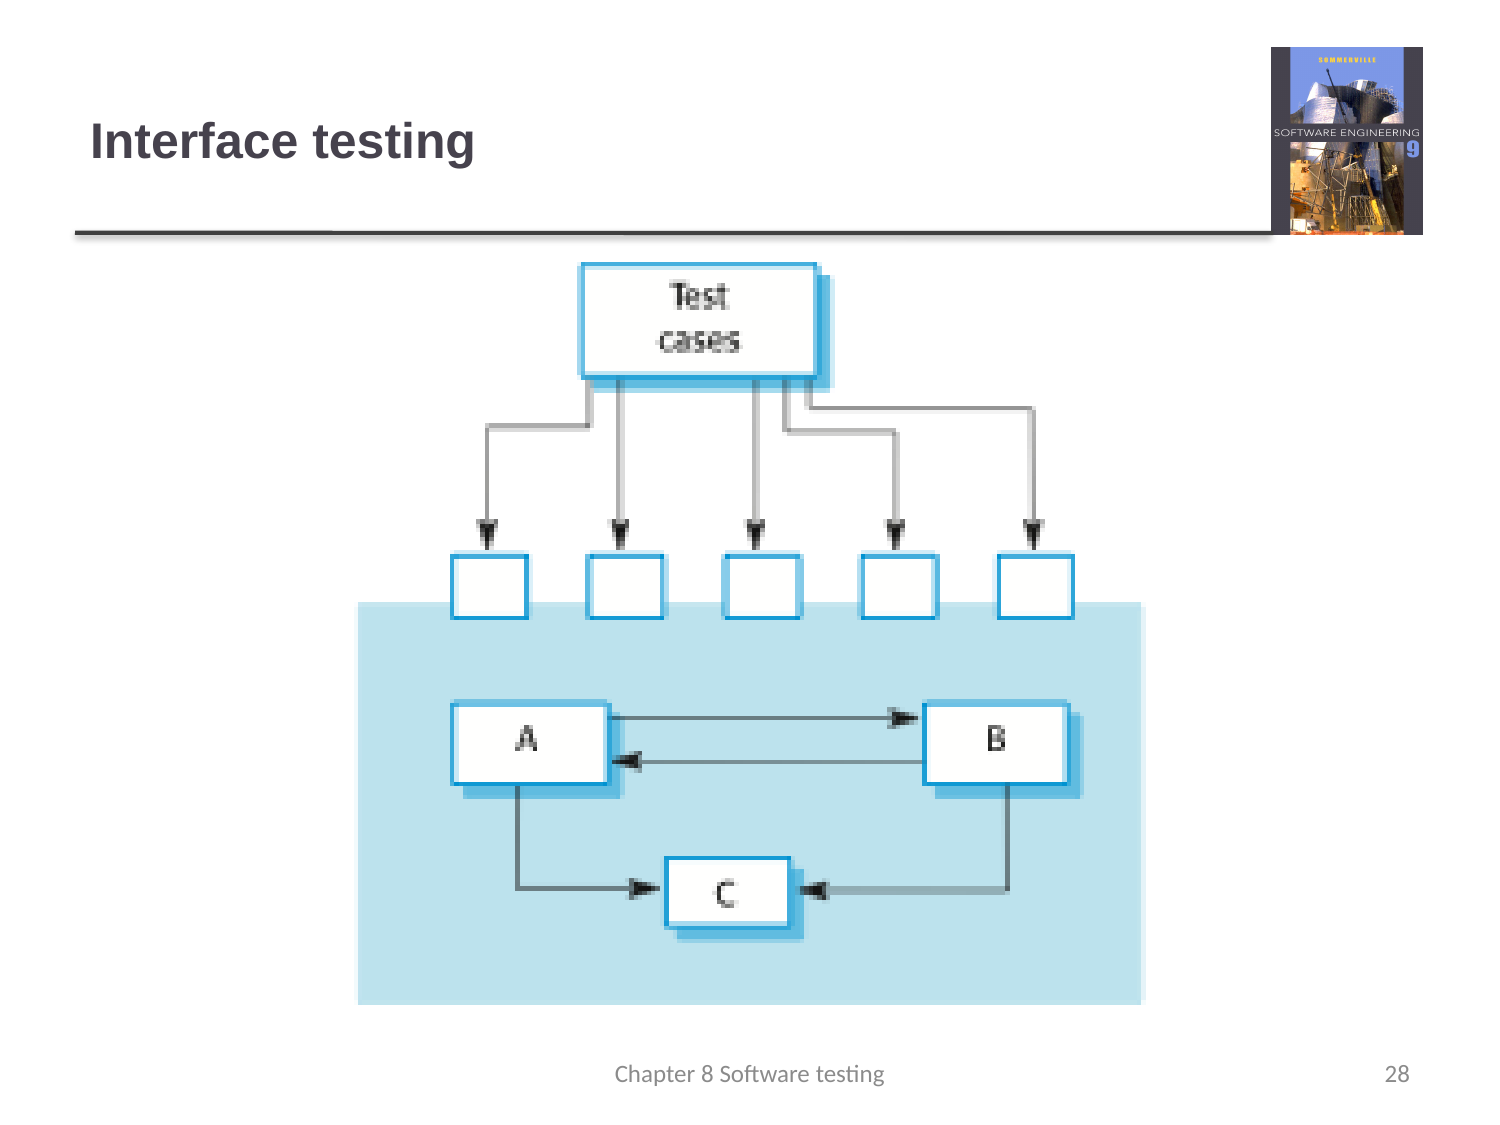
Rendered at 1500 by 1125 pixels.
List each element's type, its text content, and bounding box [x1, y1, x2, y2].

title Interface testing [74, 44, 1272, 233]
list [74, 262, 1426, 1006]
picture [1272, 47, 1423, 235]
slide_number 28 [1074, 1042, 1425, 1103]
footer Chapter 8 Software testing [512, 1042, 988, 1103]
